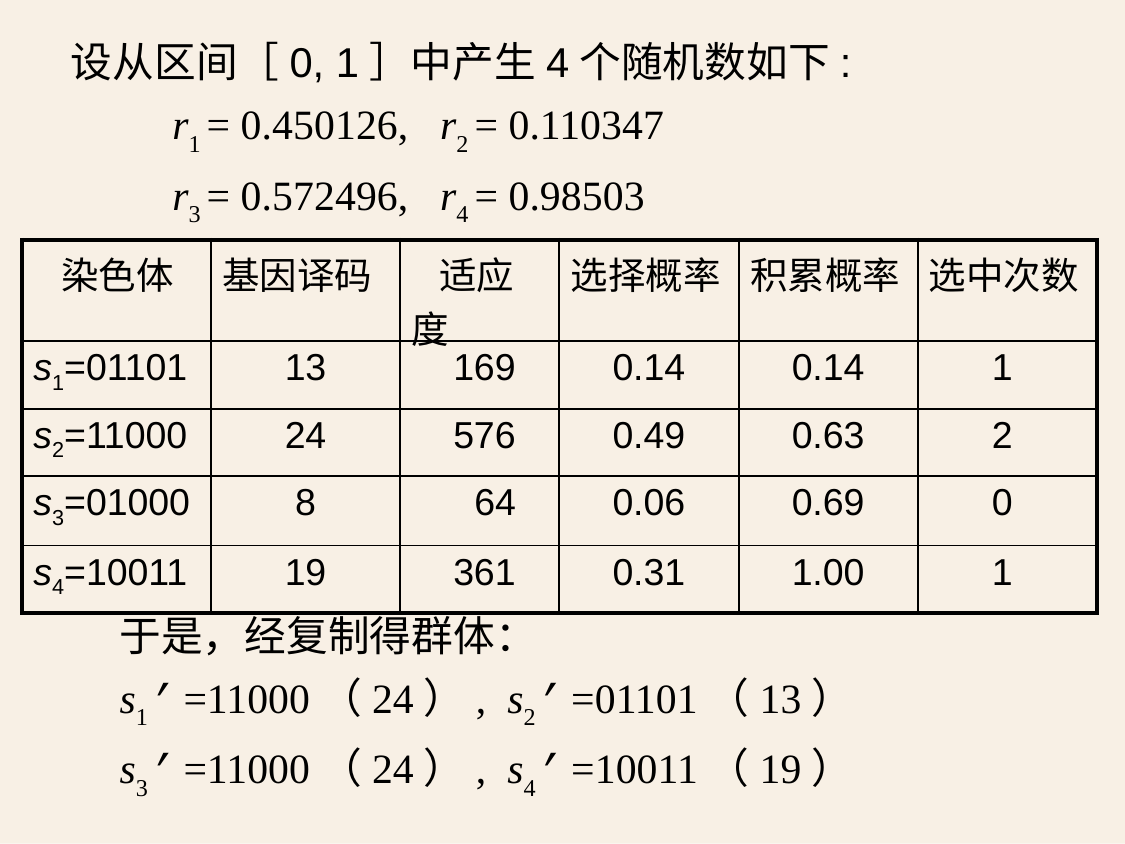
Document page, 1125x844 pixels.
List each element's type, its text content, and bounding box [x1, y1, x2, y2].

table_cell 0.31 [560, 546, 738, 611]
table_cell 1.00 [740, 546, 917, 611]
table_cell 24 [212, 410, 399, 475]
table_cell s4=10011 [24, 546, 210, 611]
table_header 选择概率 [560, 242, 738, 340]
table_cell s1=01101 [24, 342, 210, 408]
table_cell 576 [401, 410, 558, 475]
table_header 选中次数 [919, 242, 1095, 340]
table_cell 0.63 [740, 410, 917, 475]
table_cell 13 [212, 342, 399, 408]
table_cell s3=01000 [24, 477, 210, 545]
table_cell 0.14 [740, 342, 917, 408]
table_header 基因译码 [212, 242, 399, 340]
table_cell 169 [401, 342, 558, 408]
table_header 染色体 [24, 242, 210, 340]
table_cell 0 [919, 477, 1095, 545]
table_cell 0.69 [740, 477, 917, 545]
table_header 适应度 [401, 242, 558, 340]
table_cell 0.06 [560, 477, 738, 545]
table_cell 0.49 [560, 410, 738, 475]
table_cell 361 [401, 546, 558, 611]
table_cell 1 [919, 342, 1095, 408]
text_box 设从区间［0, 1］中产生4个随机数如下: r1 = 0.450126, r2 = 0.110347 r3 = 0.572496, r4 = 0.98503 [0, 18, 1040, 235]
table_cell 19 [212, 546, 399, 611]
table_header 积累概率 [740, 242, 917, 340]
table_cell 8 [212, 477, 399, 545]
table_cell 64 [401, 477, 558, 545]
table_cell 2 [919, 410, 1095, 475]
table_cell 1 [919, 546, 1095, 611]
text_box 于是，经复制得群体： s1’ =11000（24）, s2’ =01101（13） s3’ =11000（24）, s4’ =10011（19） [104, 615, 1098, 809]
table_cell 0.14 [560, 342, 738, 408]
table_cell s2=11000 [24, 410, 210, 475]
